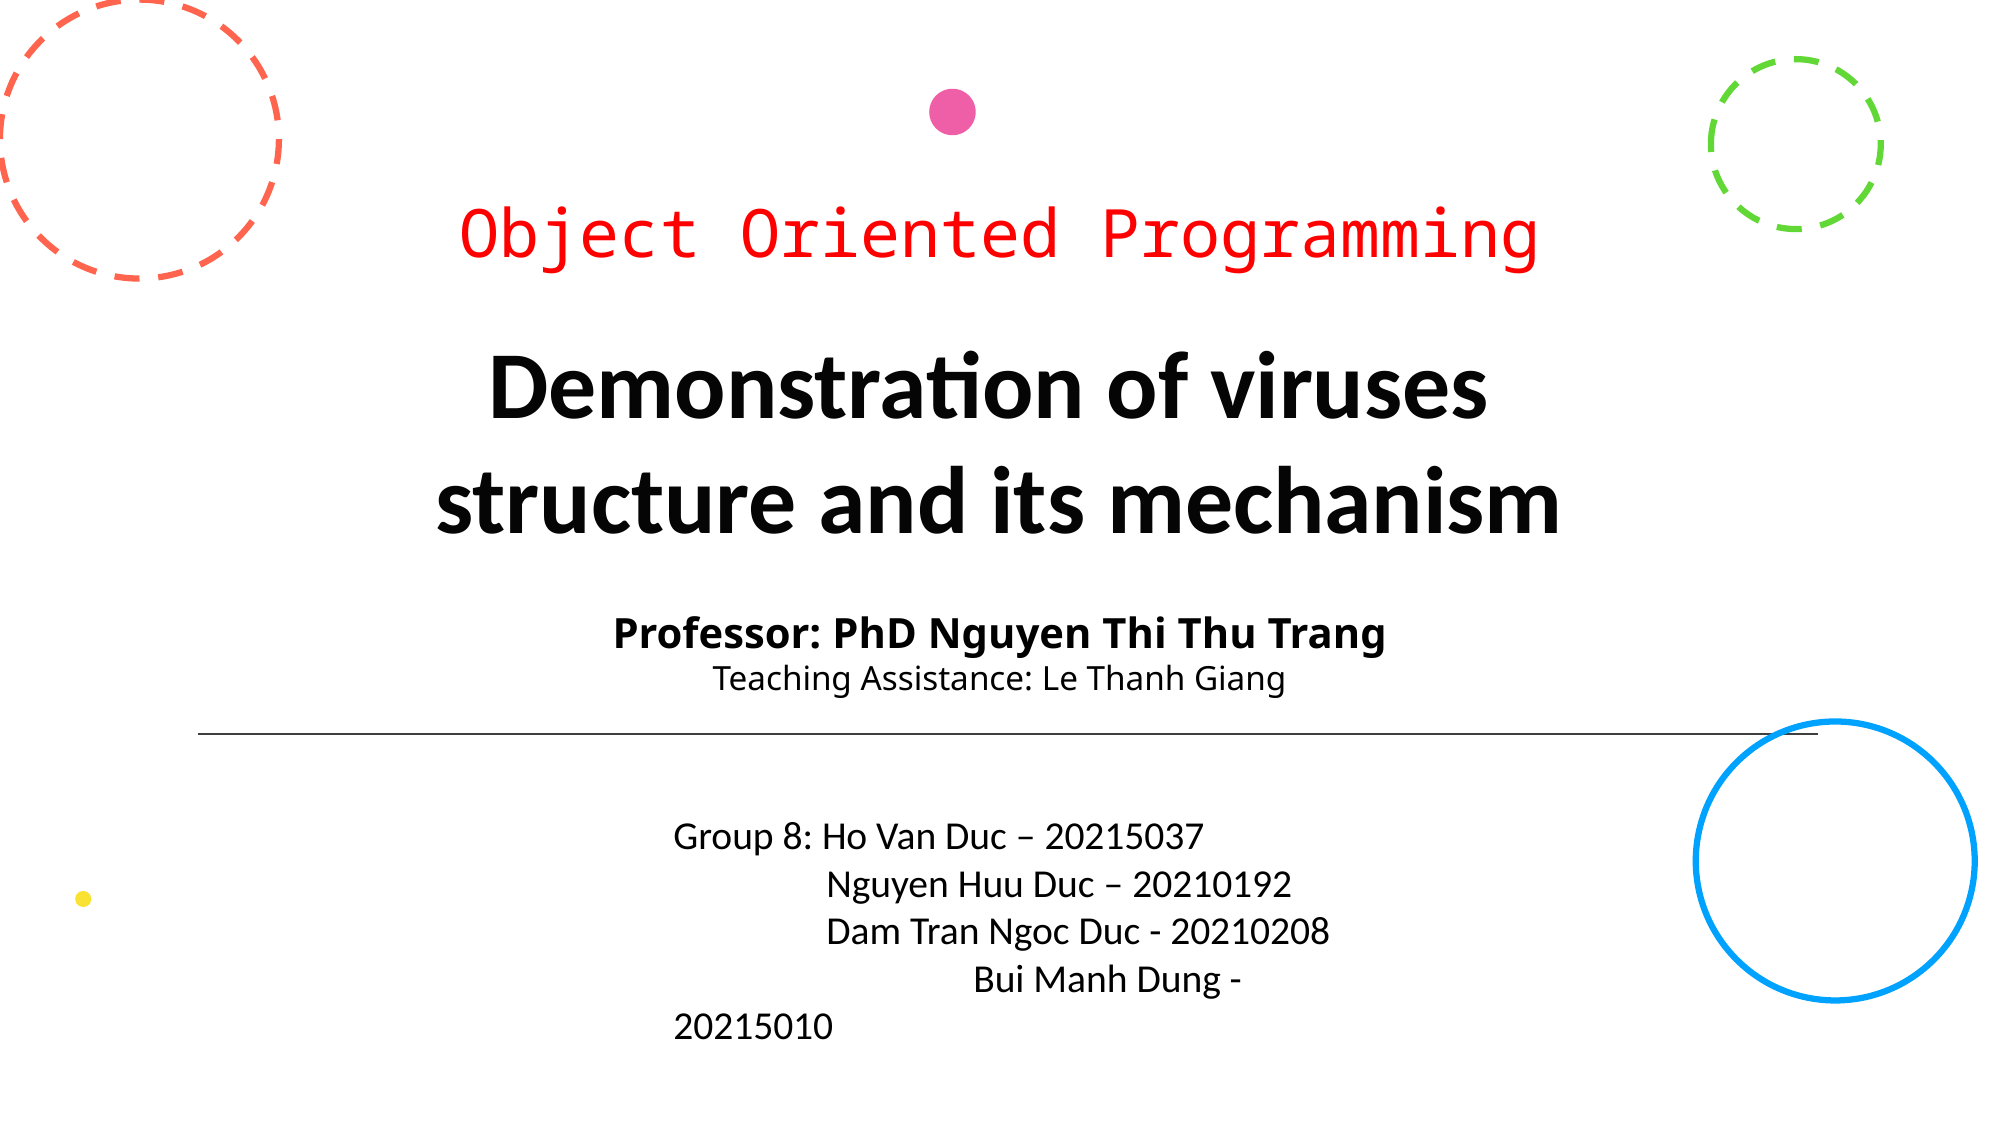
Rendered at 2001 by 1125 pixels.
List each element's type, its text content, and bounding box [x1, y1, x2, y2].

text_box Demonstration of viruses structure and its mechanism [315, 315, 1685, 561]
title Object Oriented Programming [360, 132, 1640, 280]
text_box Professor: PhD Nguyen Thi Thu Trang Teaching Assistance: Le Thanh Giang [539, 599, 1461, 704]
text_box Group 8: Ho Van Duc – 20215037 Nguyen Huu Duc – 20210192 Dam Tran Ngoc Duc - 20210208 Bui Manh Dung - 20215010 [658, 802, 1369, 1055]
